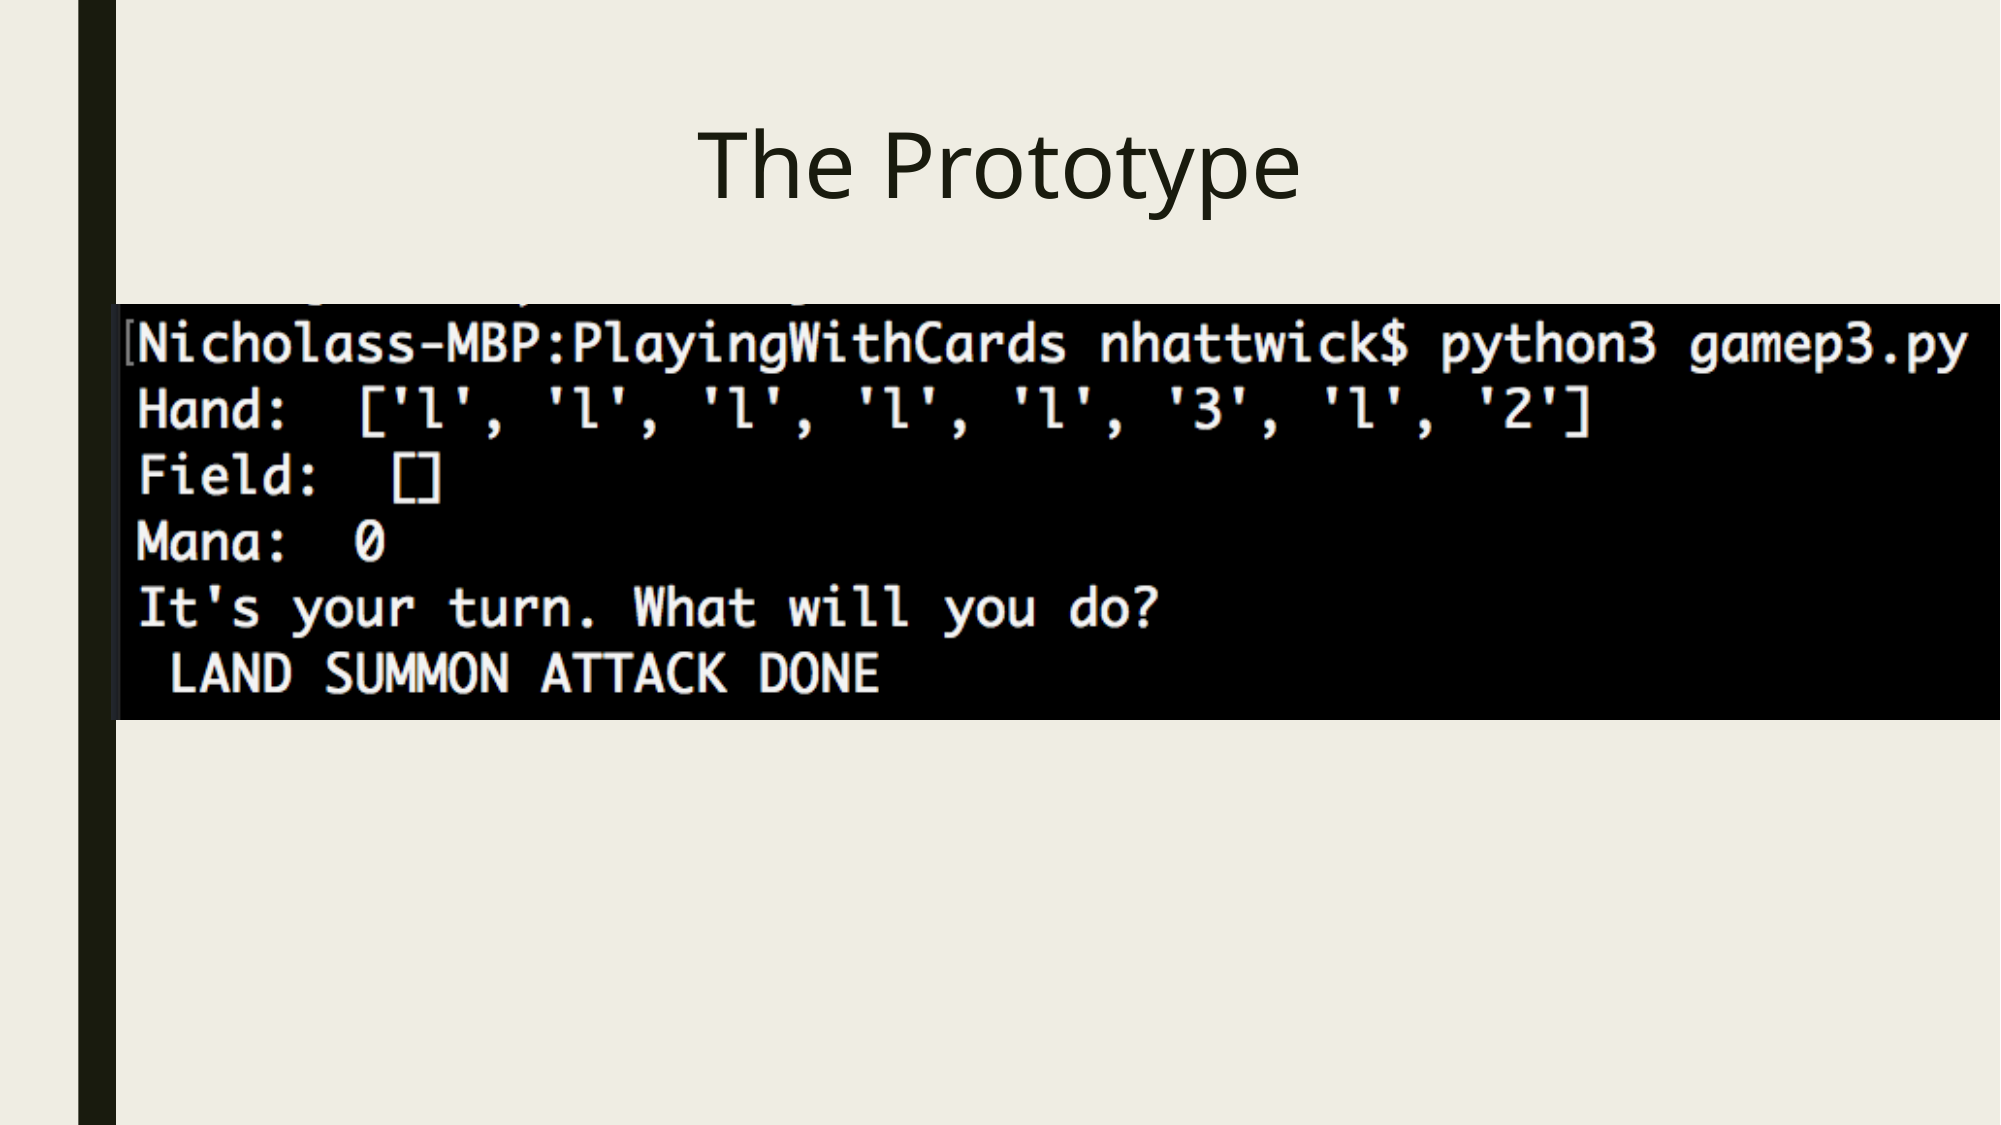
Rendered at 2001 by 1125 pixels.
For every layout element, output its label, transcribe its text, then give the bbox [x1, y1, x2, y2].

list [111, 304, 2000, 720]
title The Prototype [225, 112, 1800, 304]
